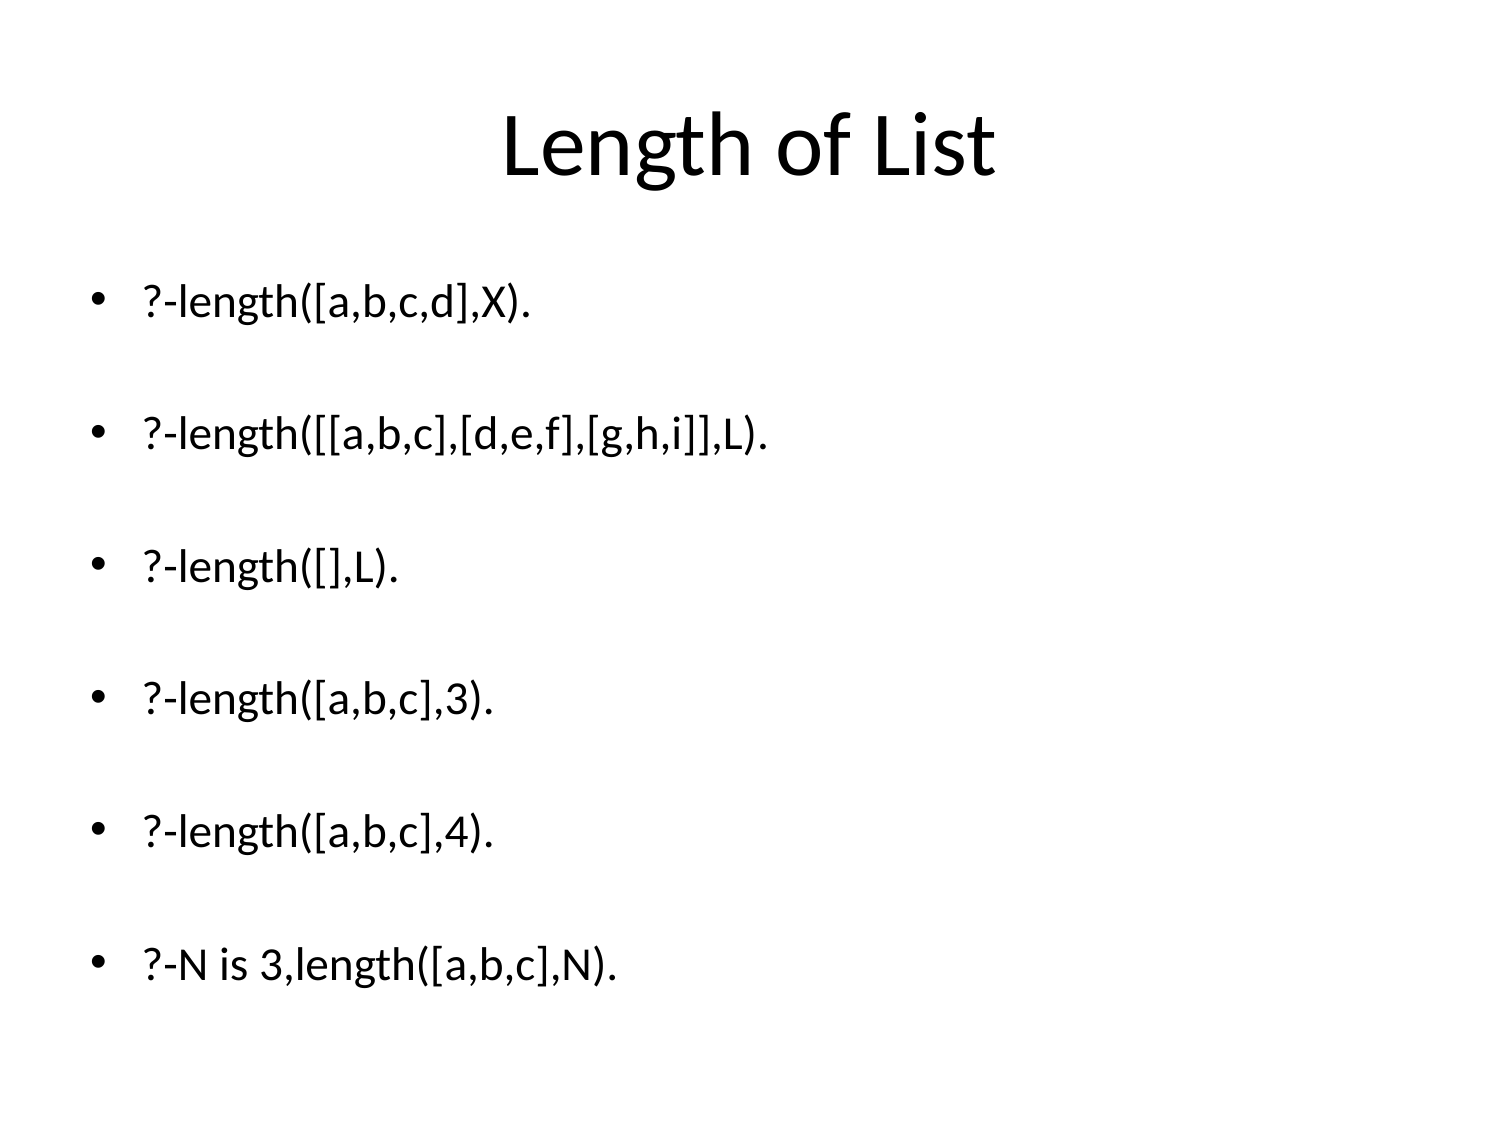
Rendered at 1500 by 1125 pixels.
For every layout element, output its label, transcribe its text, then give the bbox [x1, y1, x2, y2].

title Length of List [75, 45, 1425, 233]
list ?-length([a,b,c,d],X). ?-length([[a,b,c],[d,e,f],[g,h,i]],L). ?-length([],L). ?-length([a,b,c],3). ?-length([a,b,c],4). ?-N is 3,length([a,b,c],N). [75, 262, 1425, 1005]
